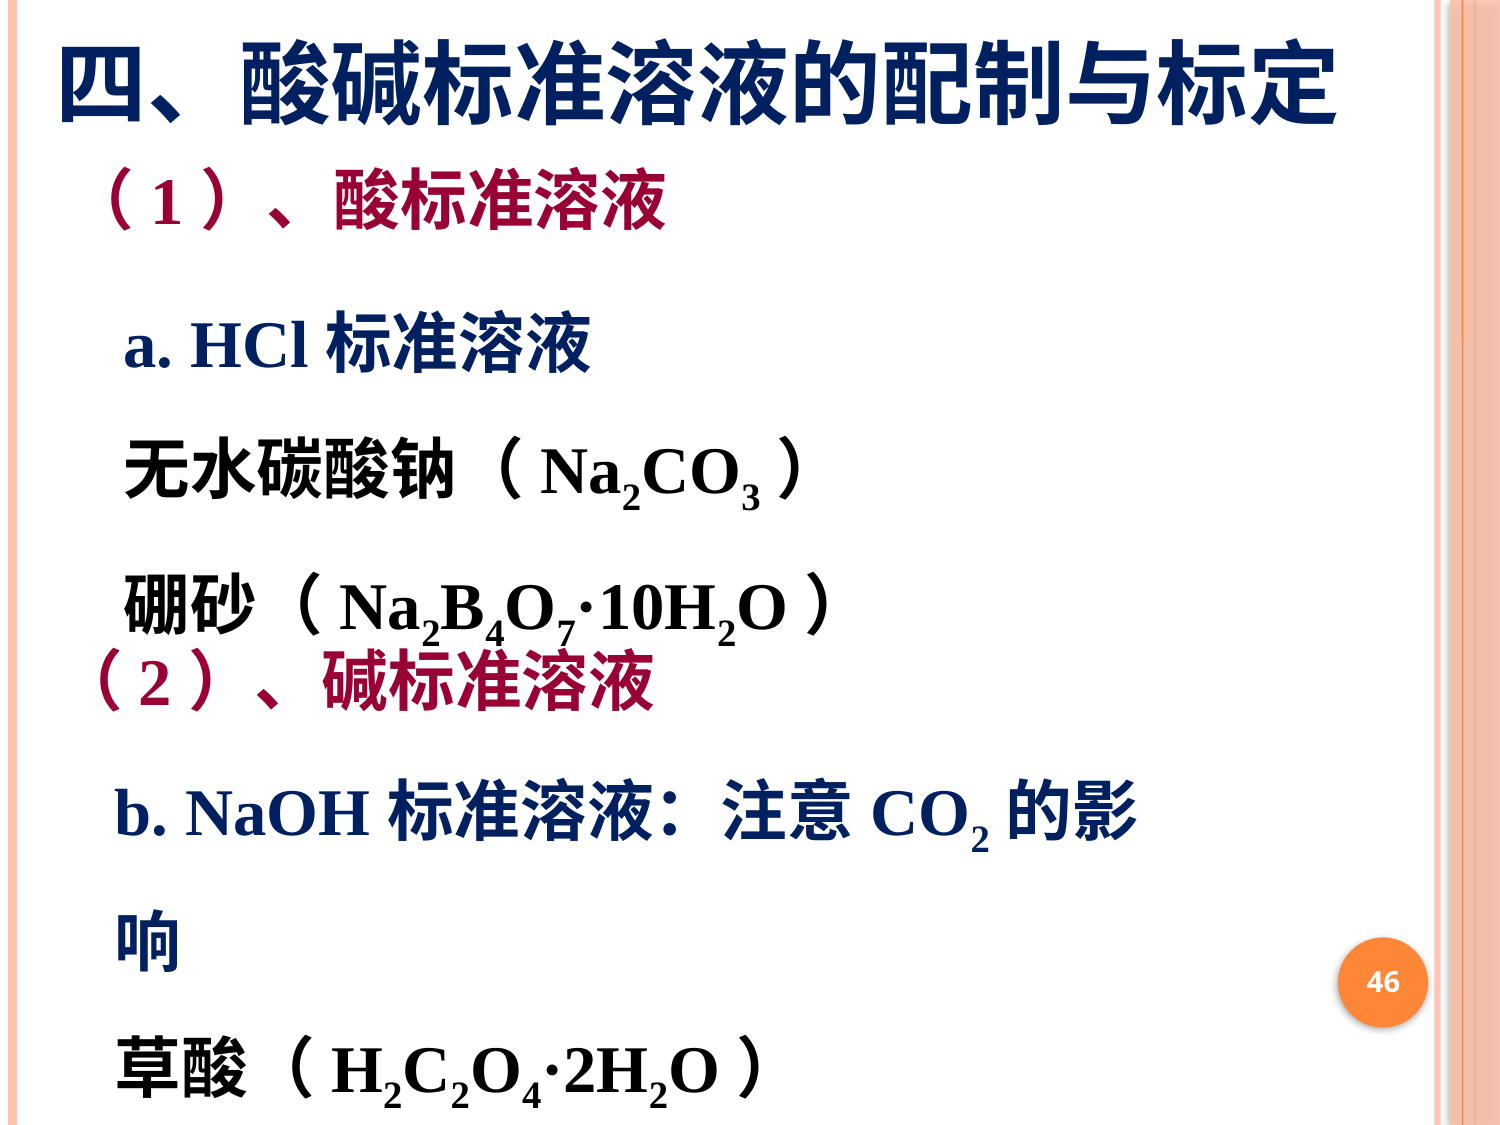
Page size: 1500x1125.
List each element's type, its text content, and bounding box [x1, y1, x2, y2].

slide_number 46 [1333, 940, 1434, 1026]
text_box 四、酸碱标准溶液的配制与标定 [41, 18, 1388, 149]
text_box a. HCl标准溶液 无水碳酸钠（Na2CO3） 硼砂（Na2B4O7·10H2O） [108, 253, 1338, 662]
text_box b. NaOH标准溶液：注意CO2的影响 草酸（H2C2O4·2H2O） 邻苯二甲酸氢钾（KHC8O4） [100, 716, 1187, 1125]
text_box （2）、碱标准溶液 [41, 617, 739, 740]
text_box （1）、酸标准溶液 [53, 160, 1258, 236]
